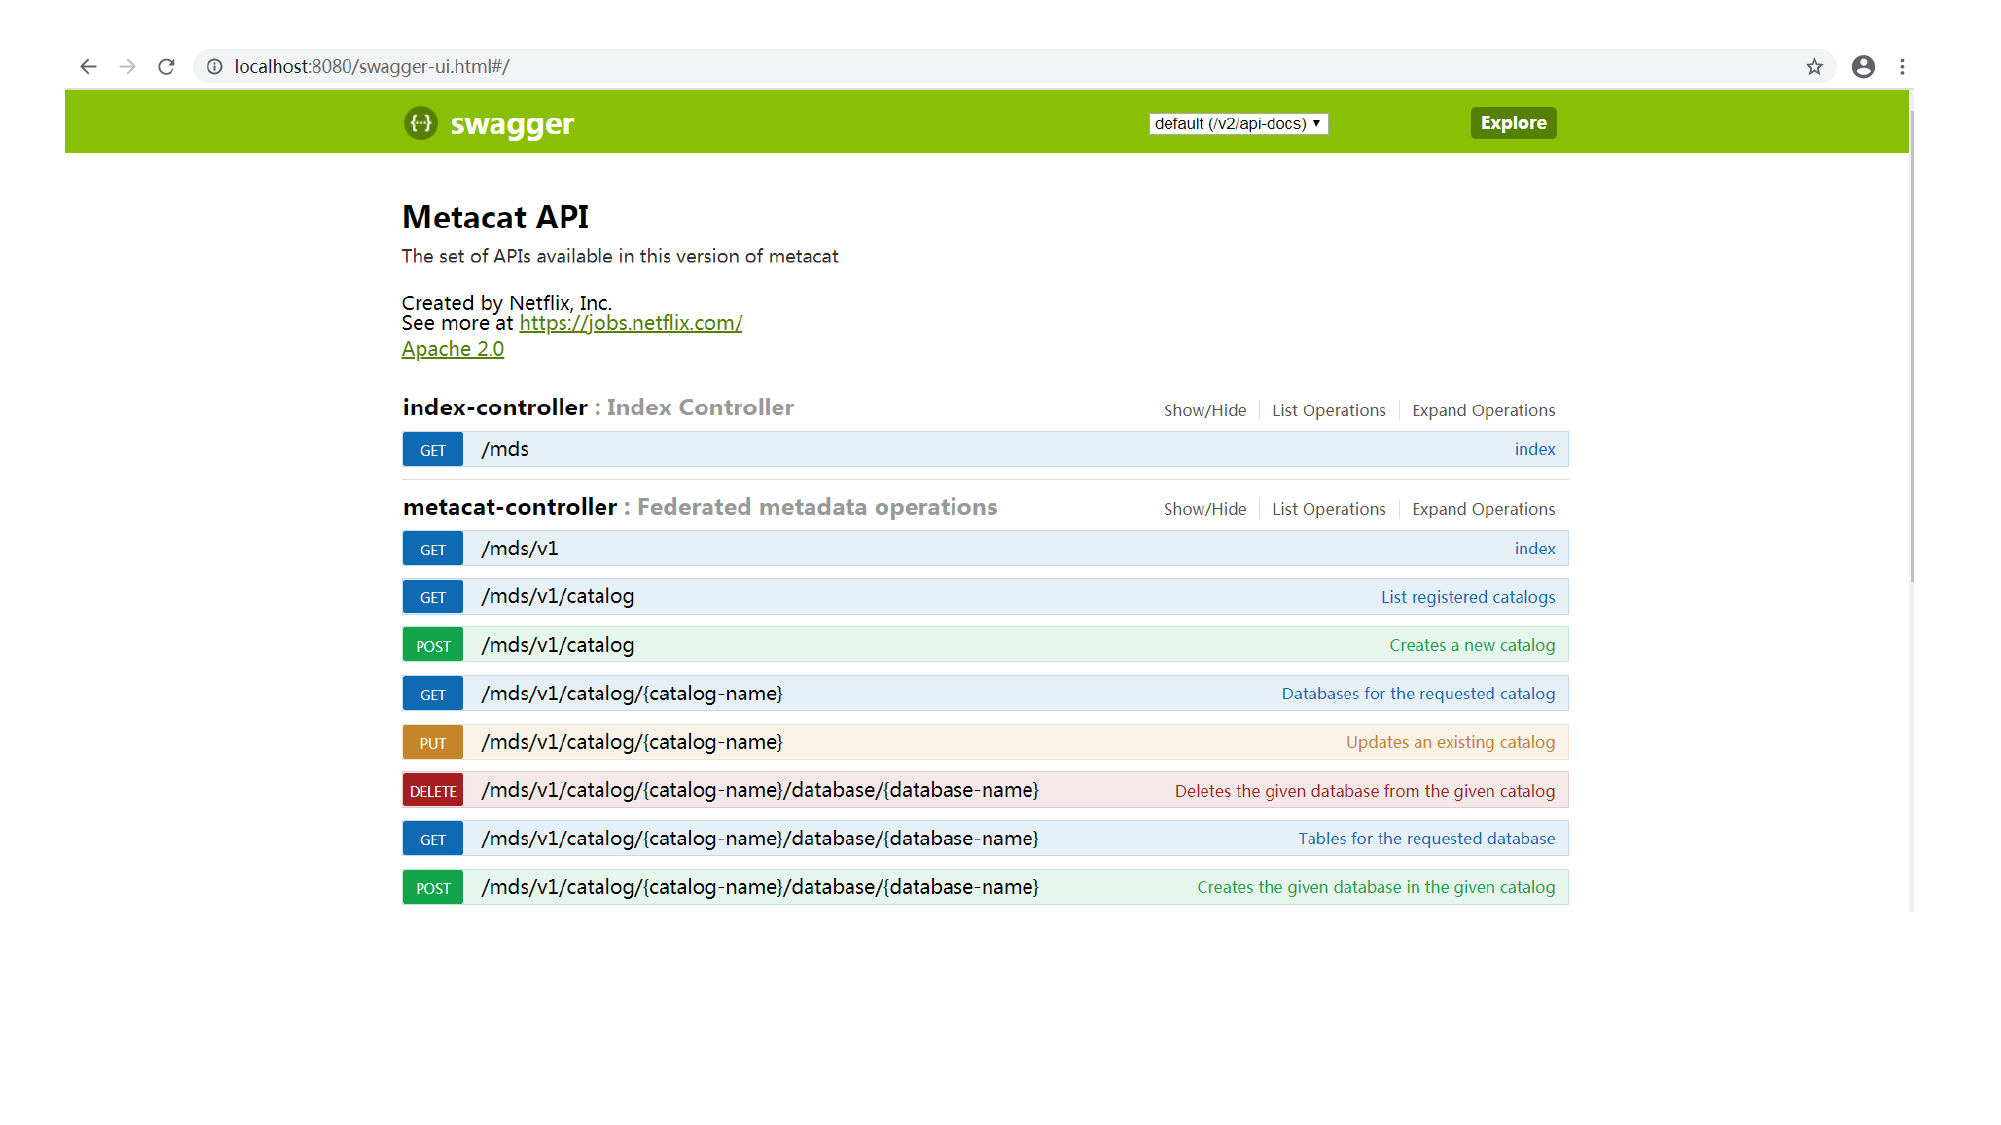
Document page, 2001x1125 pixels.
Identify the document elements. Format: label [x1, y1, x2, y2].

picture [65, 46, 1914, 912]
